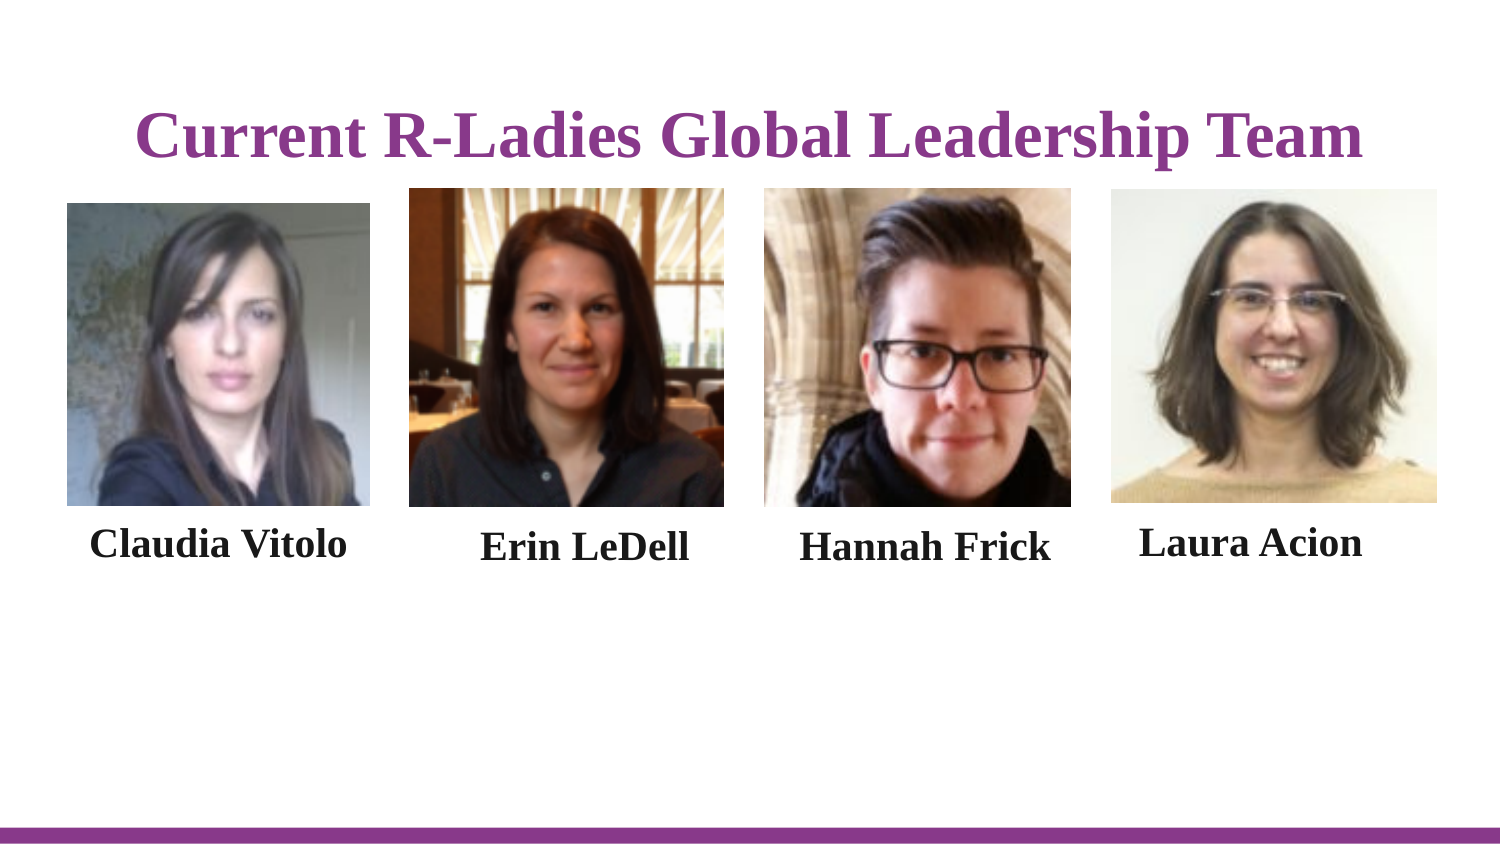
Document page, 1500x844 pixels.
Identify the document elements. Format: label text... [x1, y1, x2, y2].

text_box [409, 188, 743, 560]
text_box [1110, 189, 1450, 556]
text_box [67, 203, 370, 557]
title Current R-Ladies Global Leadership Team [51, 64, 1449, 167]
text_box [764, 188, 1079, 560]
